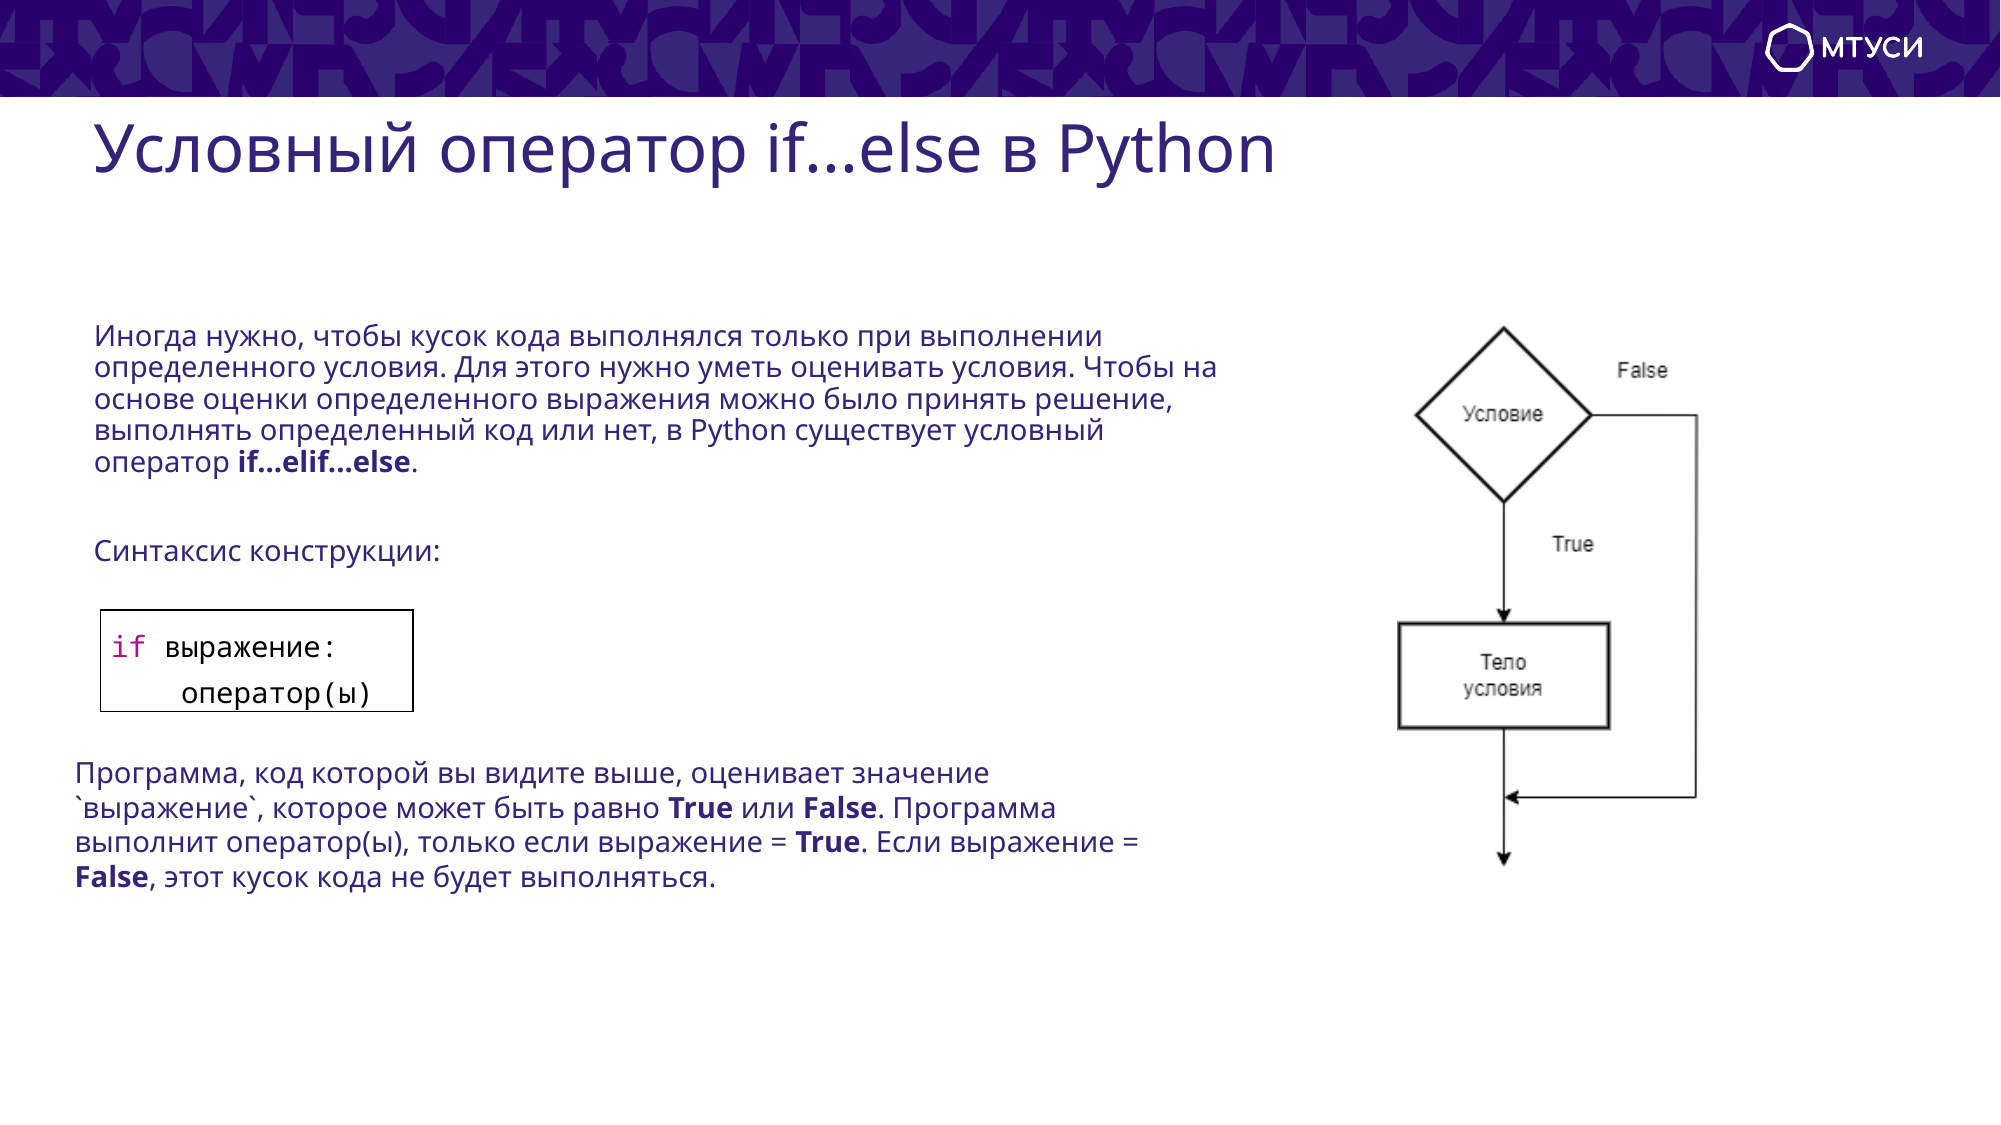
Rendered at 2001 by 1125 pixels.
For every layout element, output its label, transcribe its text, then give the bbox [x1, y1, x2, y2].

picture [0, 0, 2001, 97]
text_box Программа, код которой вы видите выше, оценивает значение `выражение`, которое может быть равно True или False. Программа выполнит оператор(ы), только если выражение = True. Если выражение = False, этот кусок кода не будет выполняться. [59, 738, 1189, 909]
table_header if выражение: оператор(ы) [101, 611, 412, 711]
title Условный оператор if...else в Python [78, 98, 1921, 201]
list Иногда нужно, чтобы кусок кода выполнялся только при выполнении определенного условия. Для этого нужно уметь оценивать условия. Чтобы на основе оценки определенного выражения можно было принять решение, выполнять определенный код или нет, в Python существует условный оператор if...elif...else. [78, 313, 1236, 517]
picture [1397, 326, 1711, 883]
text_box Синтаксис конструкции: [78, 521, 842, 583]
